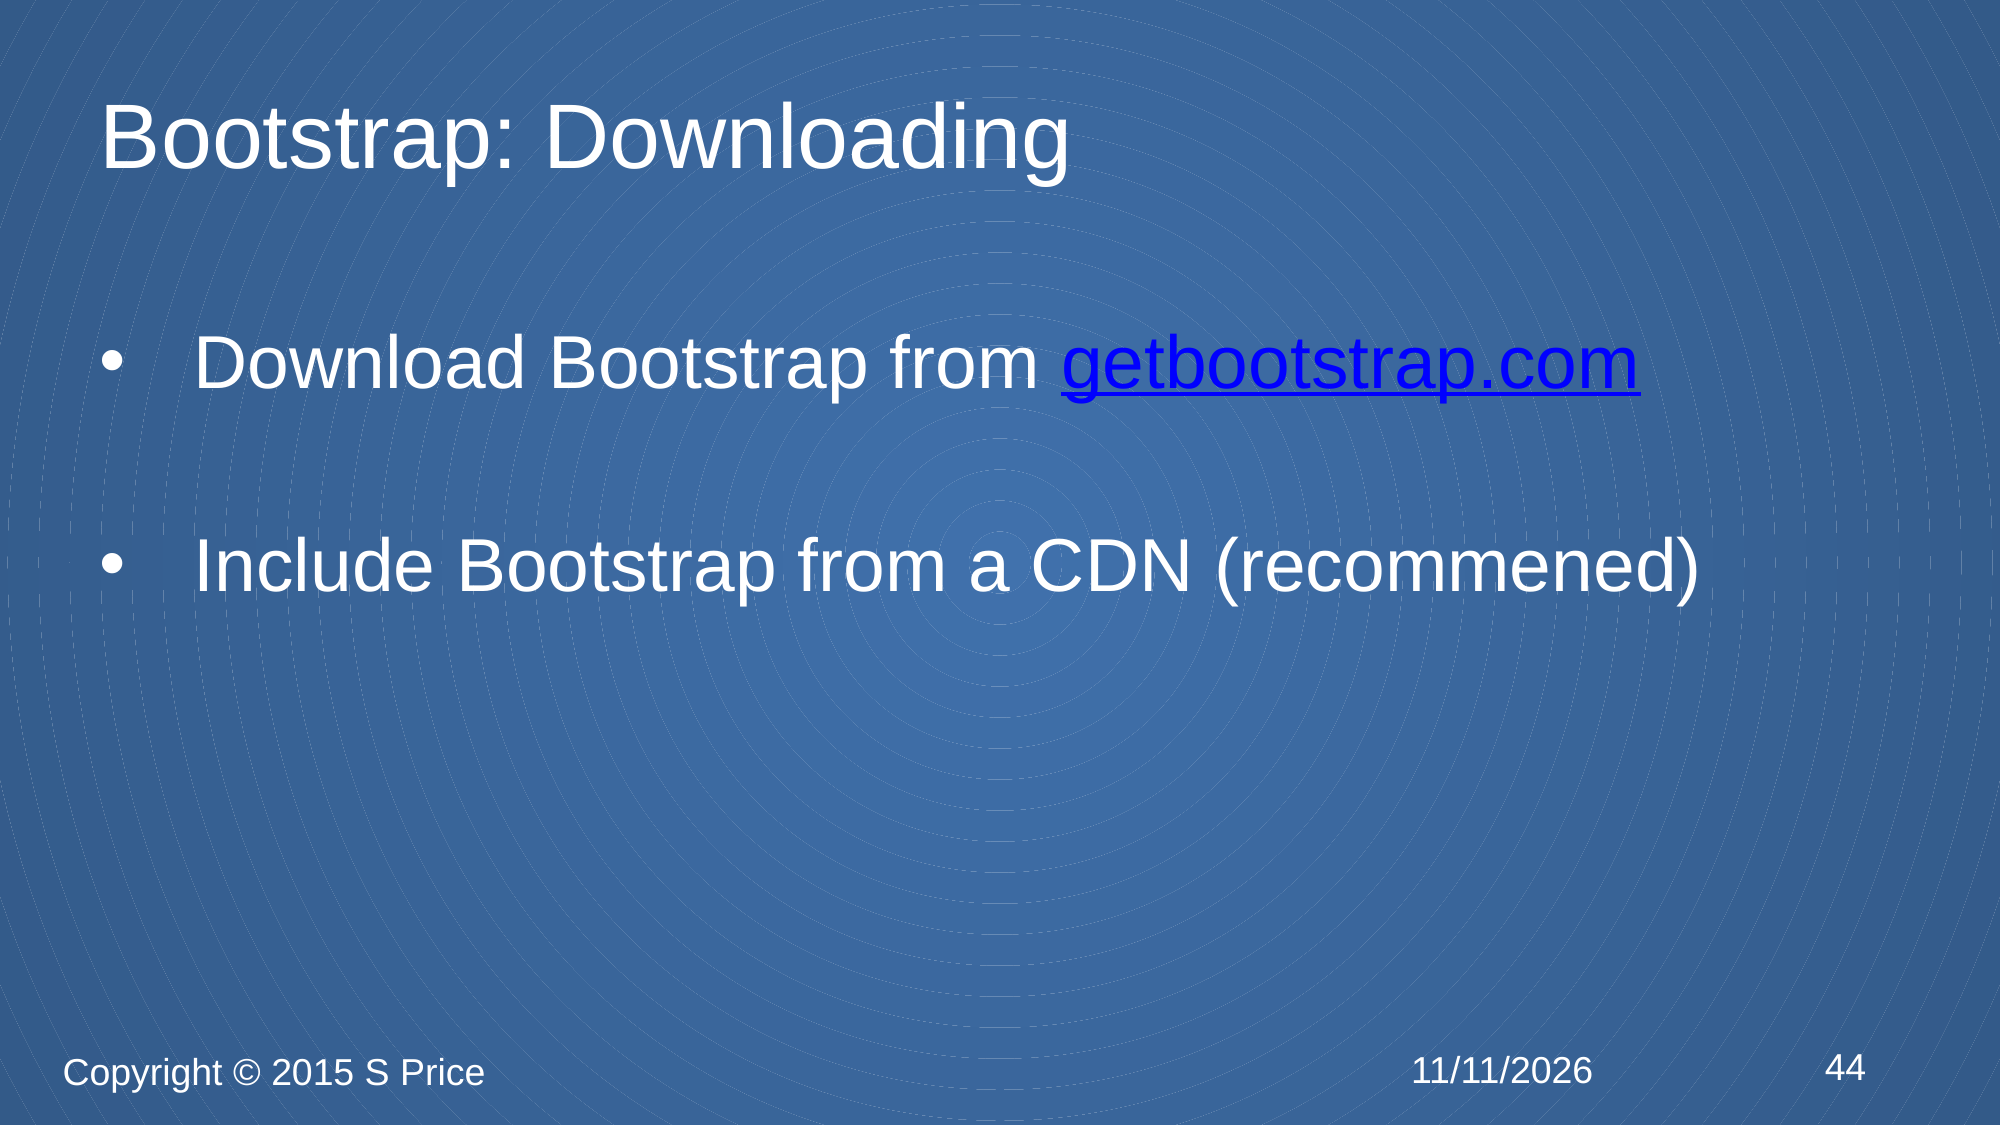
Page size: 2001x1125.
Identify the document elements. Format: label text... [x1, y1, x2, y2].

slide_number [1396, 1038, 1659, 1100]
title Bootstrap: Downloading [99, 44, 1900, 232]
slide_number 44 [1810, 1034, 1901, 1097]
subtitle Download Bootstrap from getbootstrap.com Include Bootstrap from a CDN (recommened) [99, 232, 1900, 971]
footer Copyright © 2015 S Price [48, 1039, 1397, 1101]
